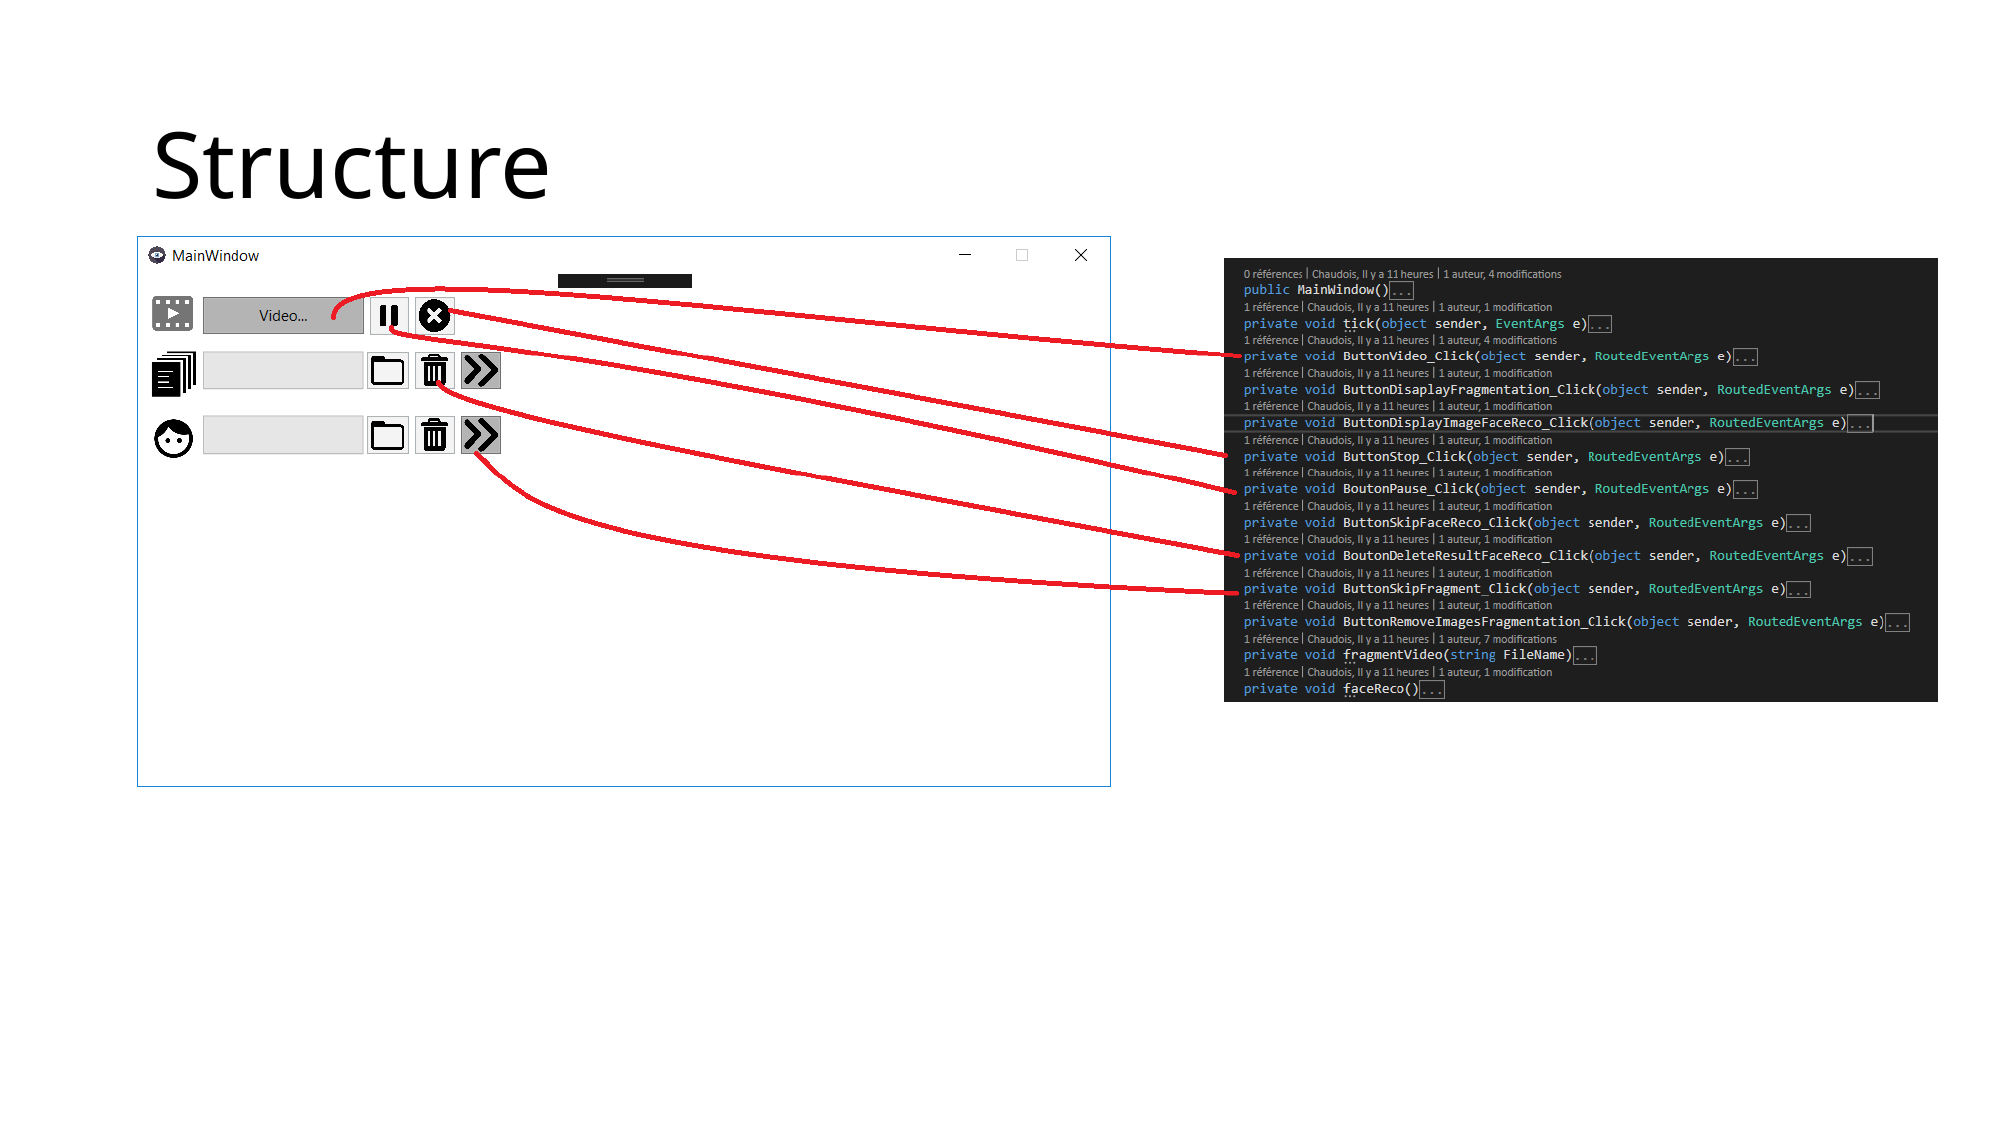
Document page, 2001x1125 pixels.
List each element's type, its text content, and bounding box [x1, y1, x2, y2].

title Structure [137, 59, 1863, 236]
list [137, 236, 1979, 836]
